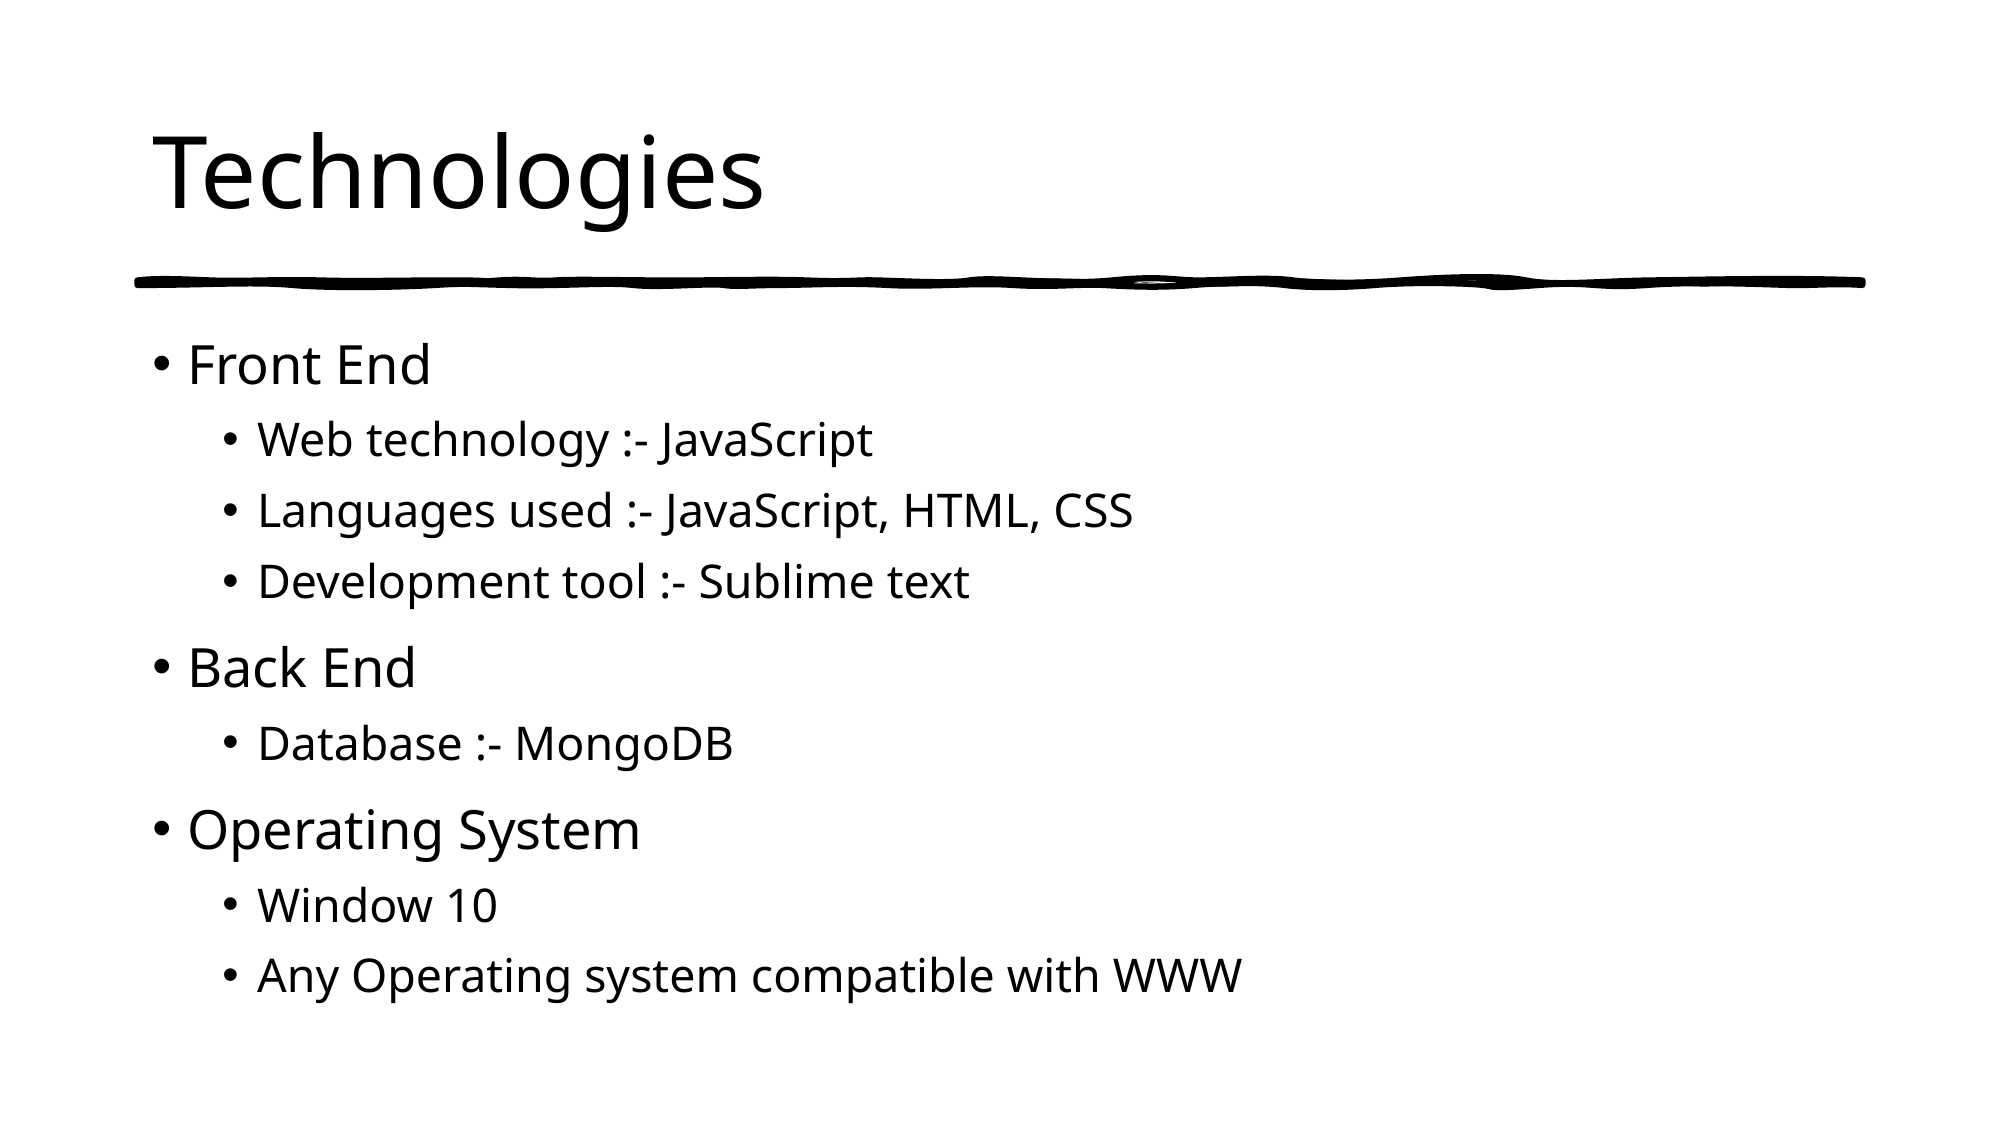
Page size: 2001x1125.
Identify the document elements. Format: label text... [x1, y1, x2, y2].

list Front End Web technology :- JavaScript Languages used :- JavaScript, HTML, CSS Development tool :- Sublime text Back End Database :- MongoDB Operating System Window 10 Any Operating system compatible with WWW [137, 316, 1863, 1014]
title Technologies [137, 59, 1863, 278]
